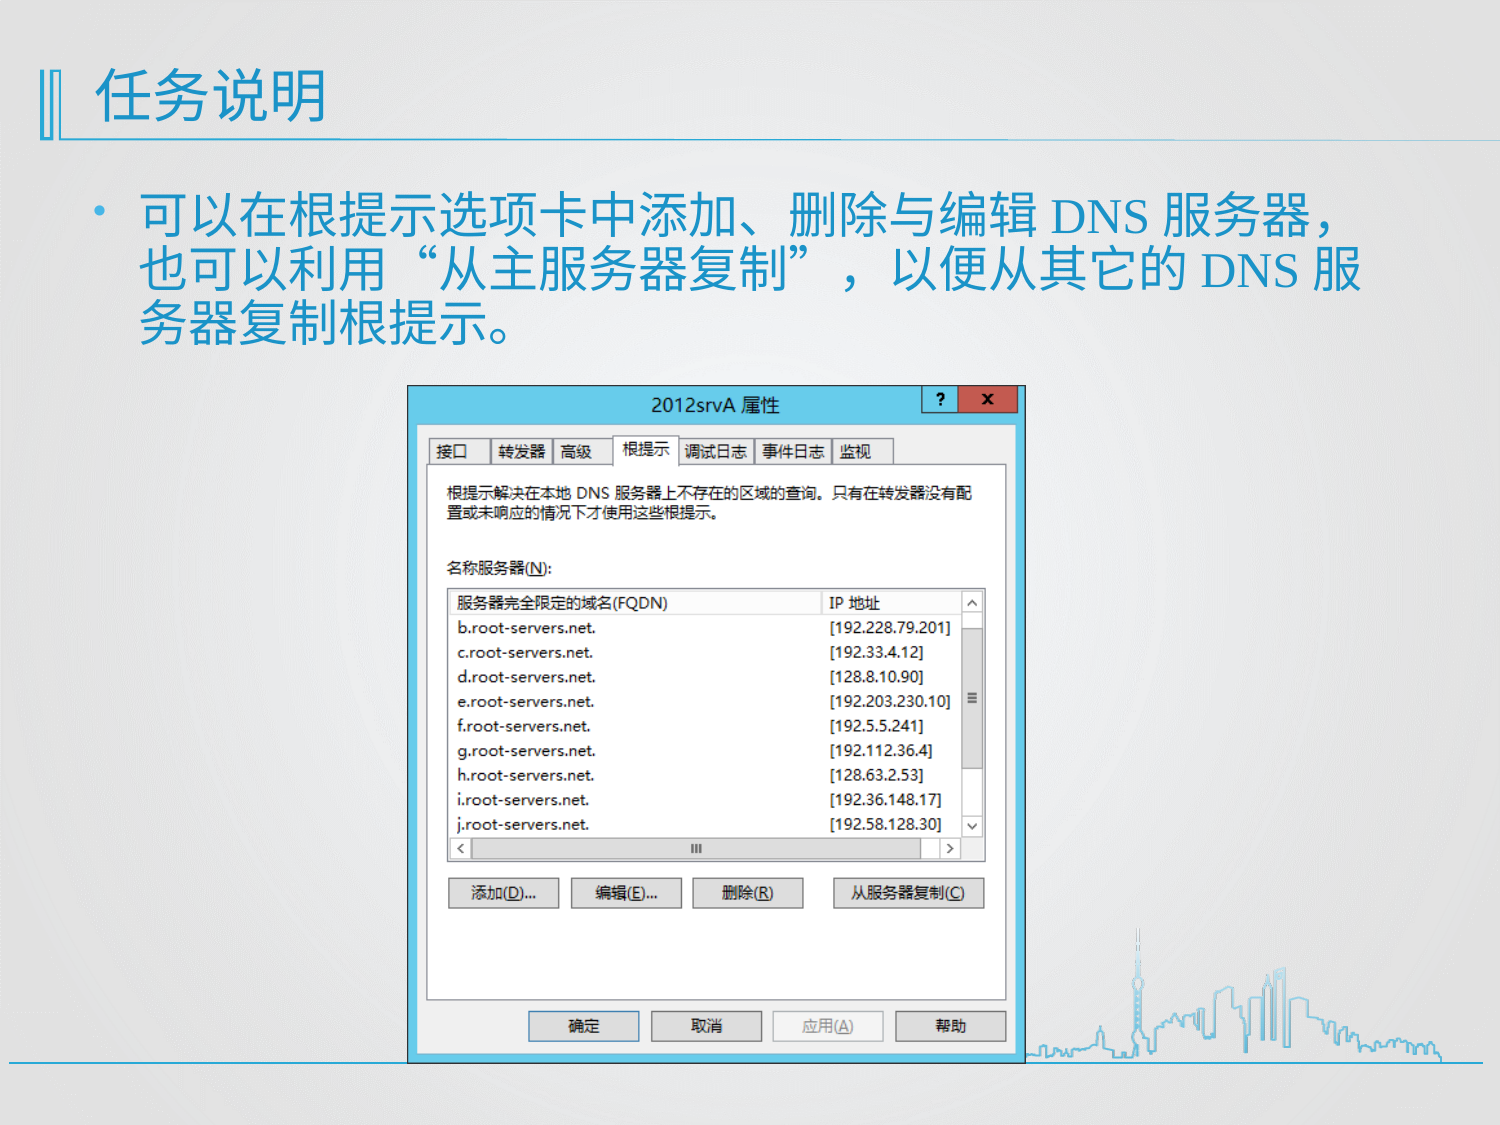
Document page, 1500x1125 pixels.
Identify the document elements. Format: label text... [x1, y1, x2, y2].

title 任务说明 [79, 41, 1407, 138]
list 可以在根提示选项卡中添加、删除与编辑DNS服务器，也可以利用“从主服务器复制”，以便从其它的DNS服务器复制根提示。 [79, 183, 1407, 1060]
picture [0, 0, 1500, 1125]
